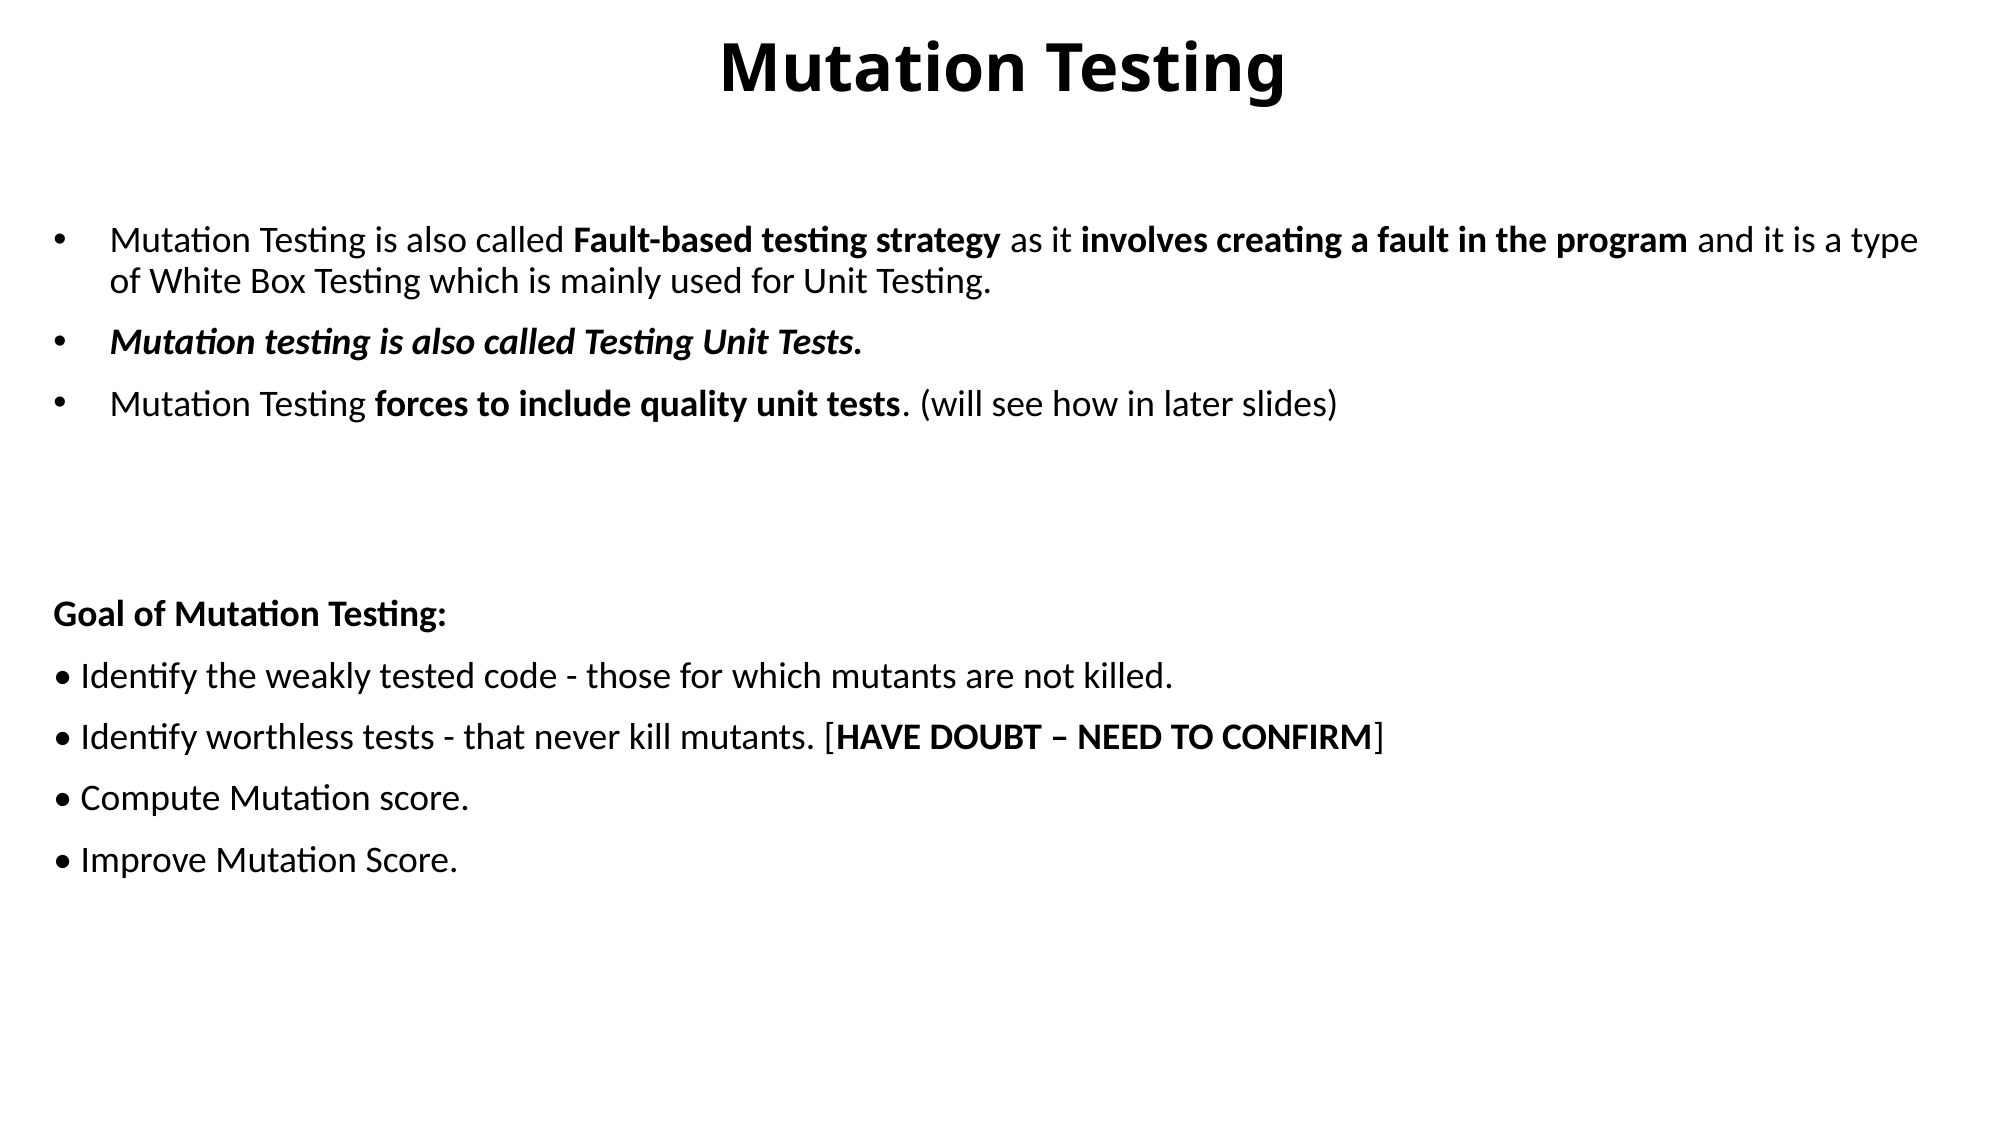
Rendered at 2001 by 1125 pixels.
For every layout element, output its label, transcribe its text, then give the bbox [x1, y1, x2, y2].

subtitle Mutation Testing is also called Fault-based testing strategy as it involves creating a fault in the program and it is a type of White Box Testing which is mainly used for Unit Testing. Mutation testing is also called Testing Unit Tests. Mutation Testing forces to include quality unit tests. (will see how in later slides) Goal of Mutation Testing: • Identify the weakly tested code - those for which mutants are not killed. • Identify worthless tests - that never kill mutants. [HAVE DOUBT – NEED TO CONFIRM] • Compute Mutation score. • Improve Mutation Score. [38, 147, 1956, 1103]
title Mutation Testing [44, 22, 1962, 114]
